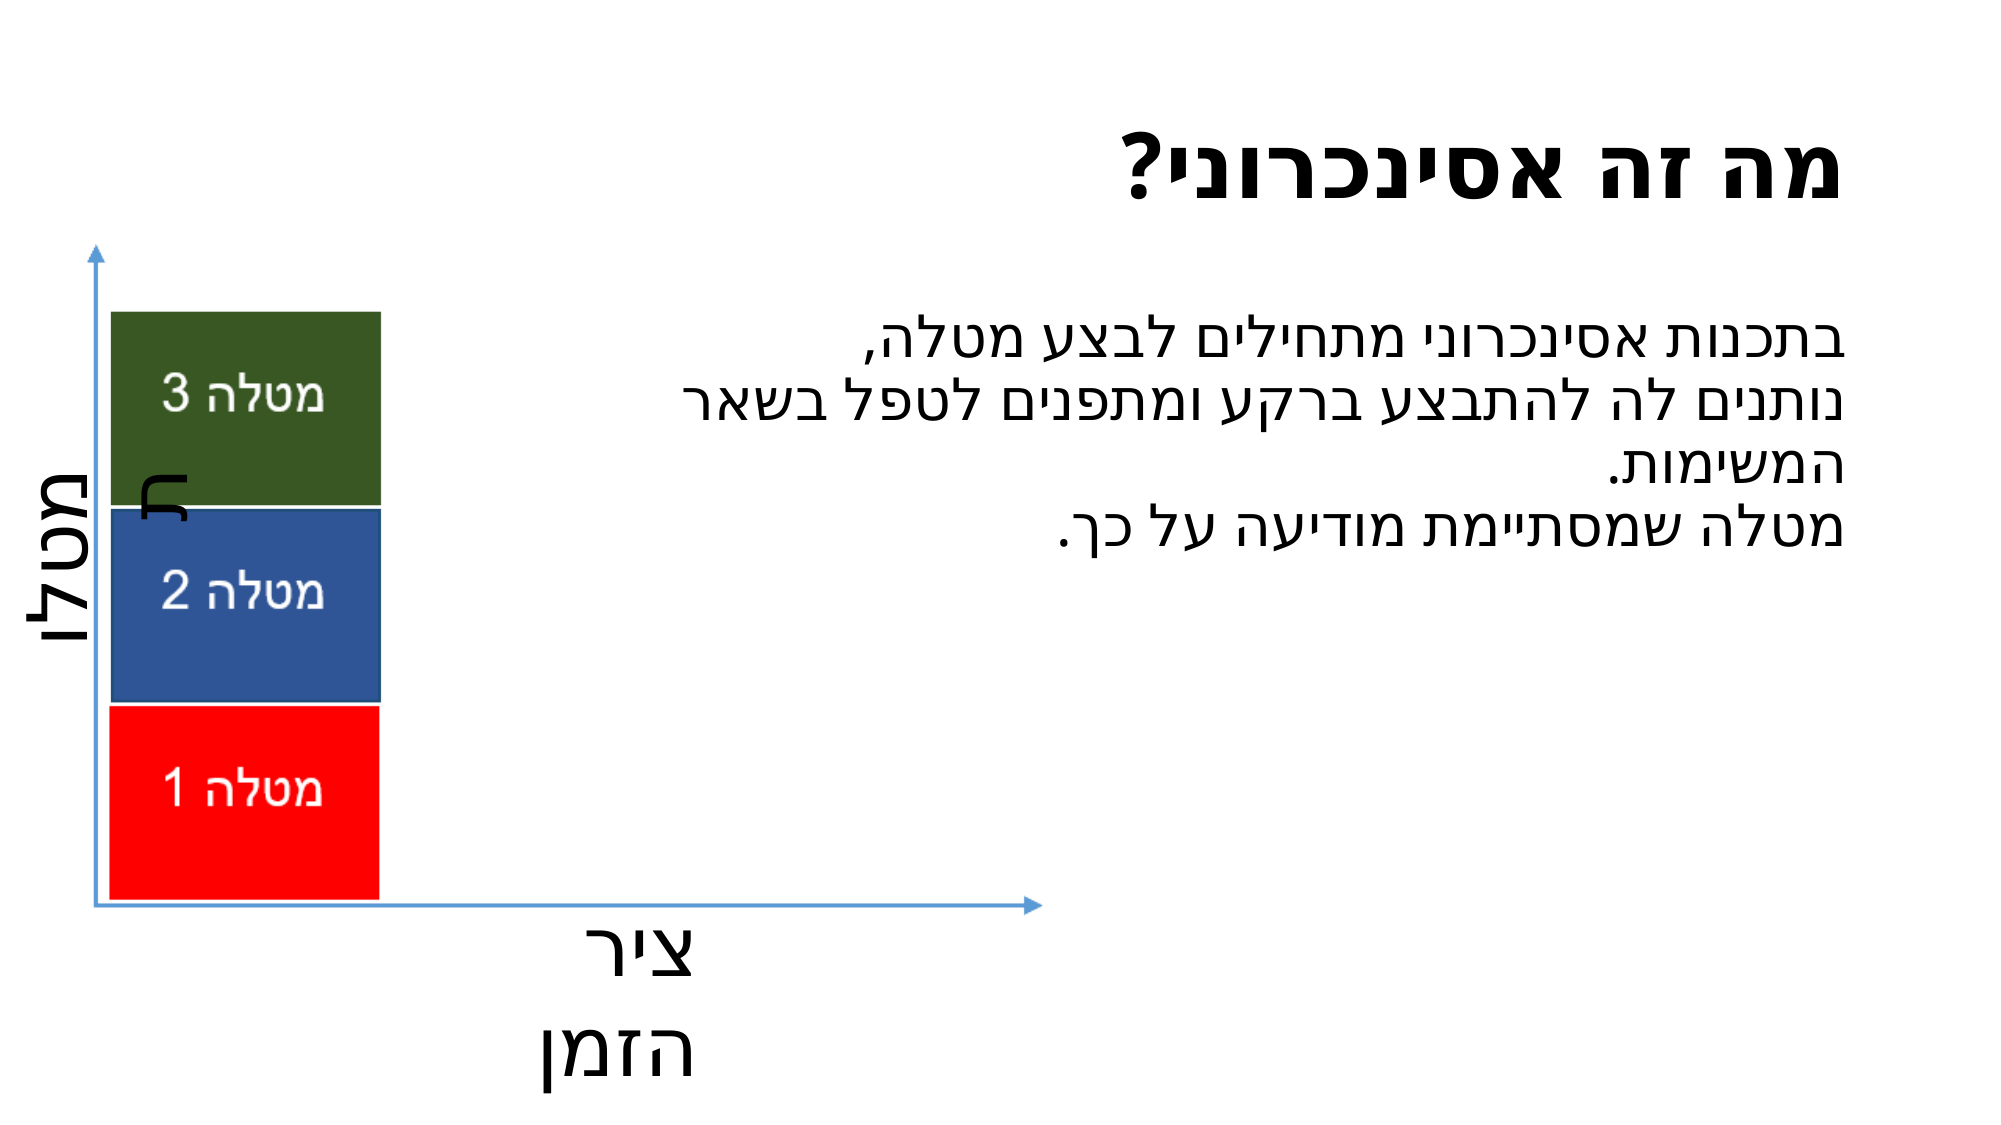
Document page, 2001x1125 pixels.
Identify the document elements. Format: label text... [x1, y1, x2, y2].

title מה זה אסינכרוני? [137, 59, 1863, 278]
list בתכנות אסינכרוני מתחילים לבצע מטלה, נותנים לה להתבצע ברקע ומתפנים לטפל בשאר המשימות. מטלה שמסתיימת מודיעה על כך. [137, 299, 1863, 1014]
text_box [0, 236, 1058, 1003]
